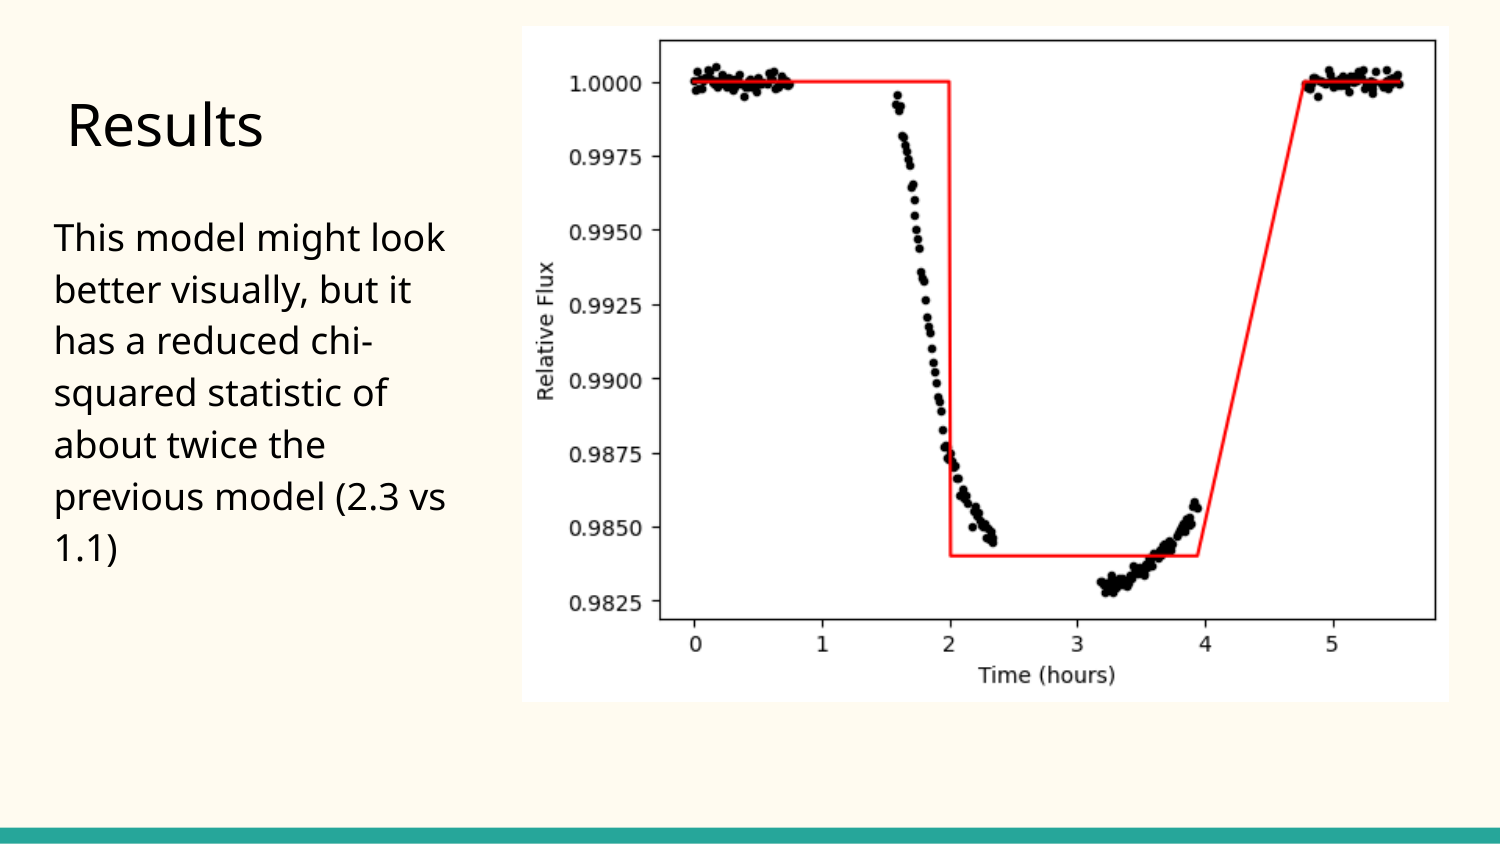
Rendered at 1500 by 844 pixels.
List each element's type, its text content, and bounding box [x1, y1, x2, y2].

list This model might look better visually, but it has a reduced chi-squared statistic of about twice the previous model (2.3 vs 1.1) [38, 192, 490, 750]
picture [521, 26, 1450, 703]
title Results [51, 72, 516, 174]
